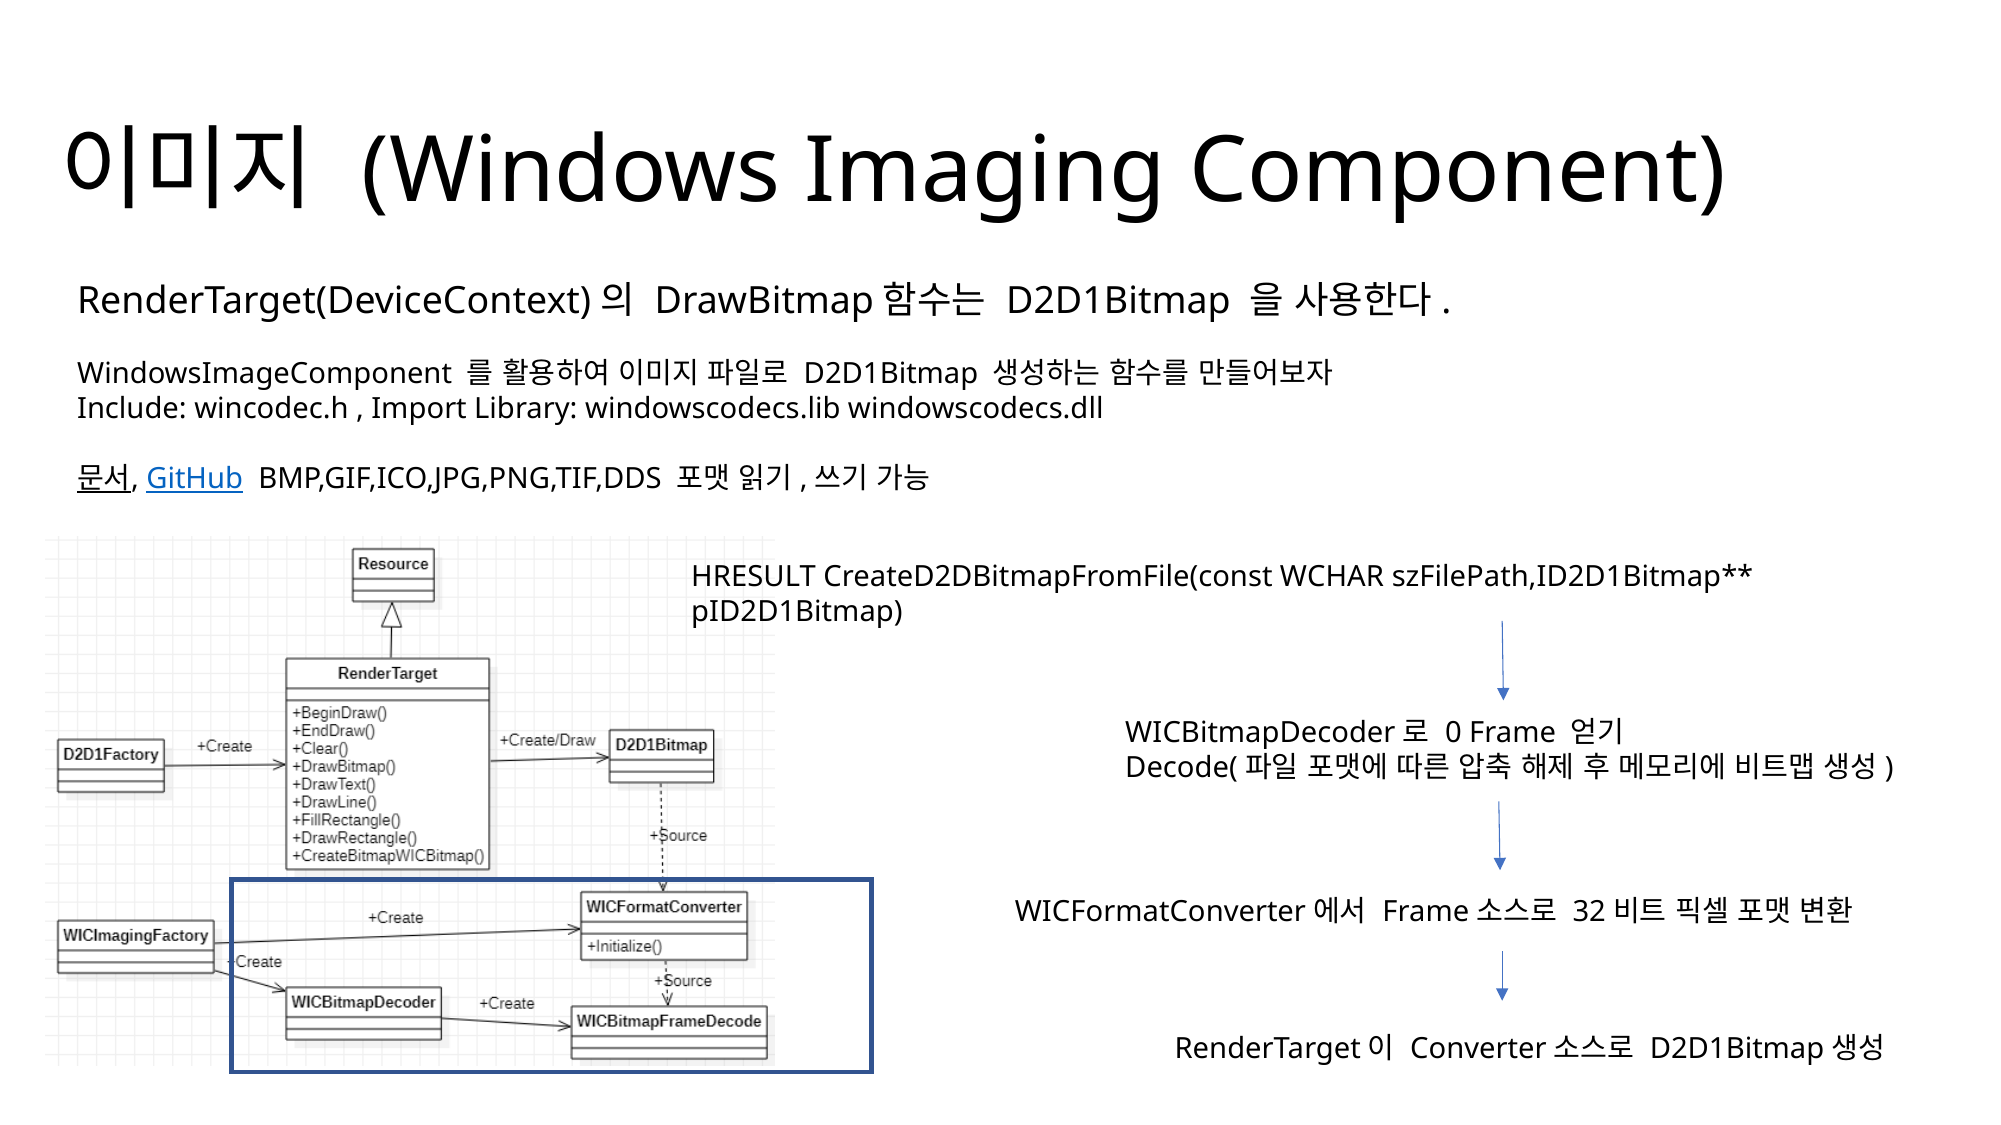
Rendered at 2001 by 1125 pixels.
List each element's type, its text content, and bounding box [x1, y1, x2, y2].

text_box WICBitmapDecoder로 0 Frame 얻기 Decode(파일 포맷에 따른 압축 해제 후 메모리에 비트맵 생성) [1110, 706, 1955, 792]
text_box WICFormatConverter에서 Frame소스로 32비트 픽셀 포맷 변환 [999, 884, 1909, 935]
text_box RenderTarget이 Converter소스로 D2D1Bitmap생성 [1149, 1013, 1902, 1109]
title 이미지 (Windows Imaging Component) [45, 62, 1938, 280]
picture [45, 536, 775, 1066]
text_box WindowsImageComponent 를 활용하여 이미지 파일로 D2D1Bitmap 생성하는 함수를 만들어보자 Include: wincodec.h , Import Library: windowscodecs.lib windowscodecs.dll 문서, GitHub BMP,GIF,ICO,JPG,PNG,TIF,DDS 포맷 읽기,쓰기 가능 [62, 347, 1392, 510]
text_box RenderTarget(DeviceContext)의 DrawBitmap함수는 D2D1Bitmap 을 사용한다. [62, 268, 1707, 329]
text_box HRESULT CreateD2DBitmapFromFile(const WCHAR szFilePath,ID2D1Bitmap** pID2D1Bitmap) [775, 549, 1938, 635]
text_box [231, 879, 873, 1073]
